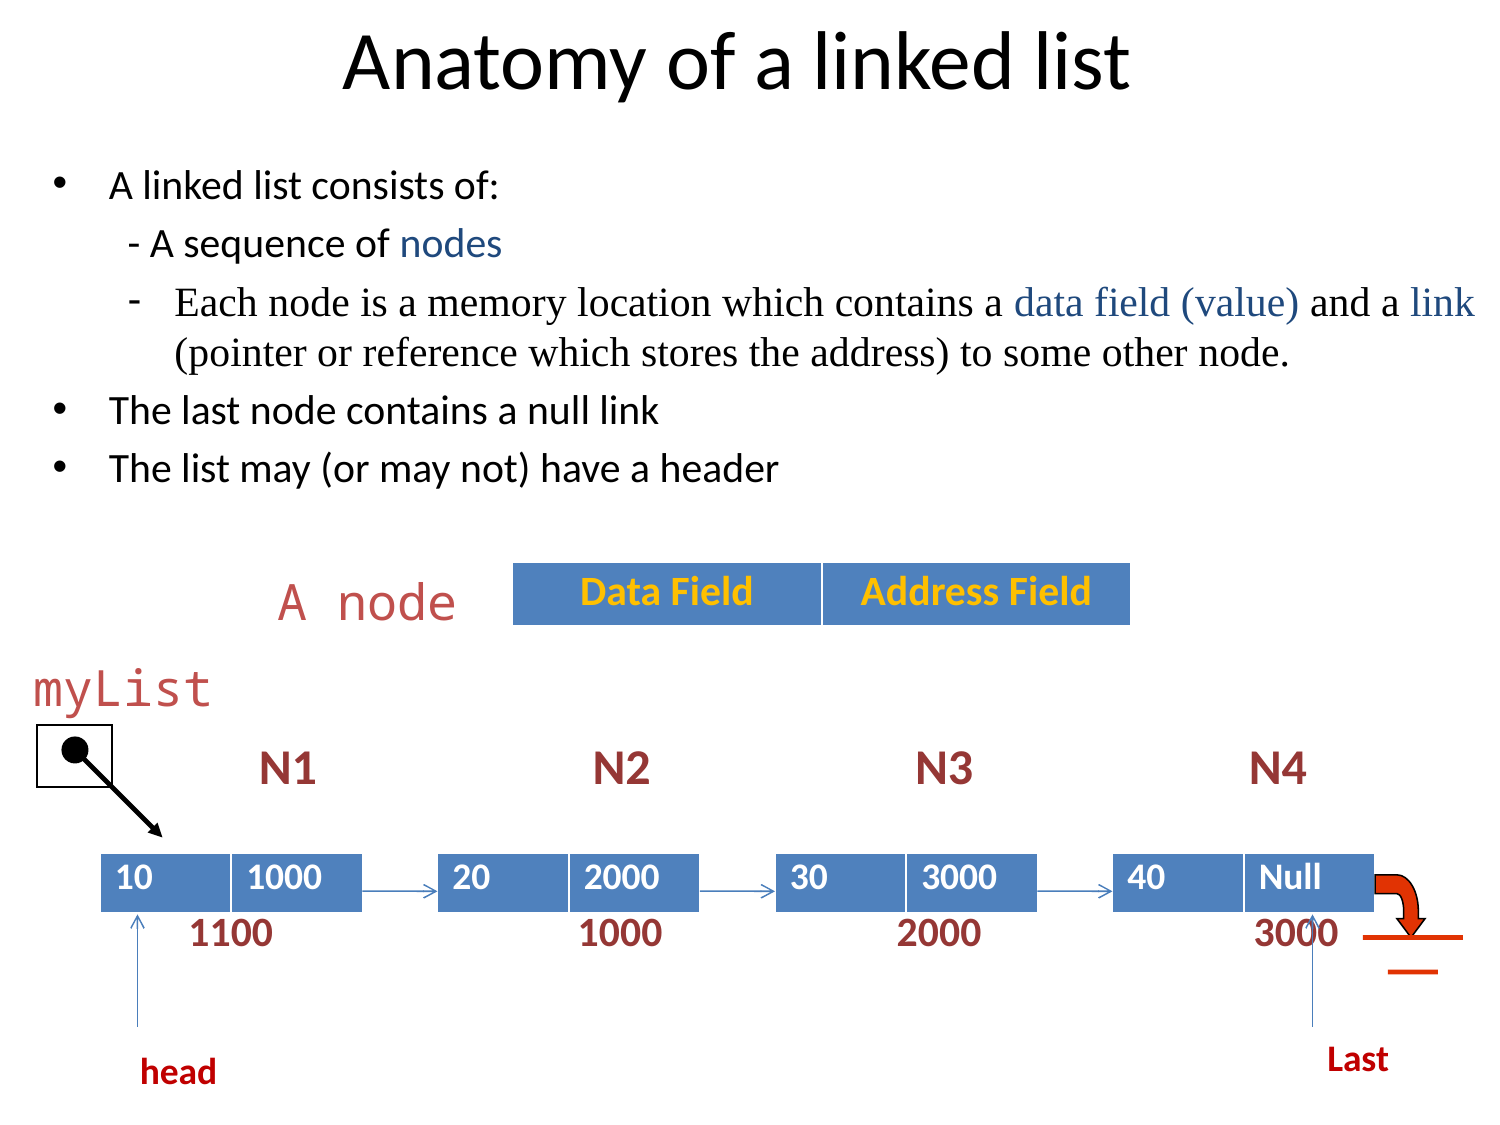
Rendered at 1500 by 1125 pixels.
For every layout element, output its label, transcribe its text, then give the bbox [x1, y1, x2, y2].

table_header 1000 [232, 854, 362, 912]
table_header Null [1245, 854, 1374, 912]
table_header 40 [1113, 854, 1243, 912]
title Anatomy of a linked list [62, 0, 1413, 149]
table_header Address Field [823, 563, 1130, 625]
table_header 30 [776, 854, 905, 912]
list A linked list consists of: - A sequence of nodes Each node is a memory location which contains a data field (value) and a link (pointer or reference which stores the address) to some other node. The last node contains a null link The list may (or may not) have a header N1 N2 N3 N4 1100 1000 2000 3000 [37, 149, 1500, 1100]
table_header 3000 [907, 854, 1037, 912]
text_box head [124, 1039, 263, 1100]
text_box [18, 648, 232, 838]
text_box A node [262, 562, 475, 638]
table_header 20 [438, 854, 568, 912]
table_header 10 [101, 854, 230, 912]
text_box Last [1312, 1026, 1450, 1087]
text_box [1375, 874, 1426, 937]
table_header Data Field [513, 563, 821, 625]
table_header 2000 [570, 854, 699, 912]
